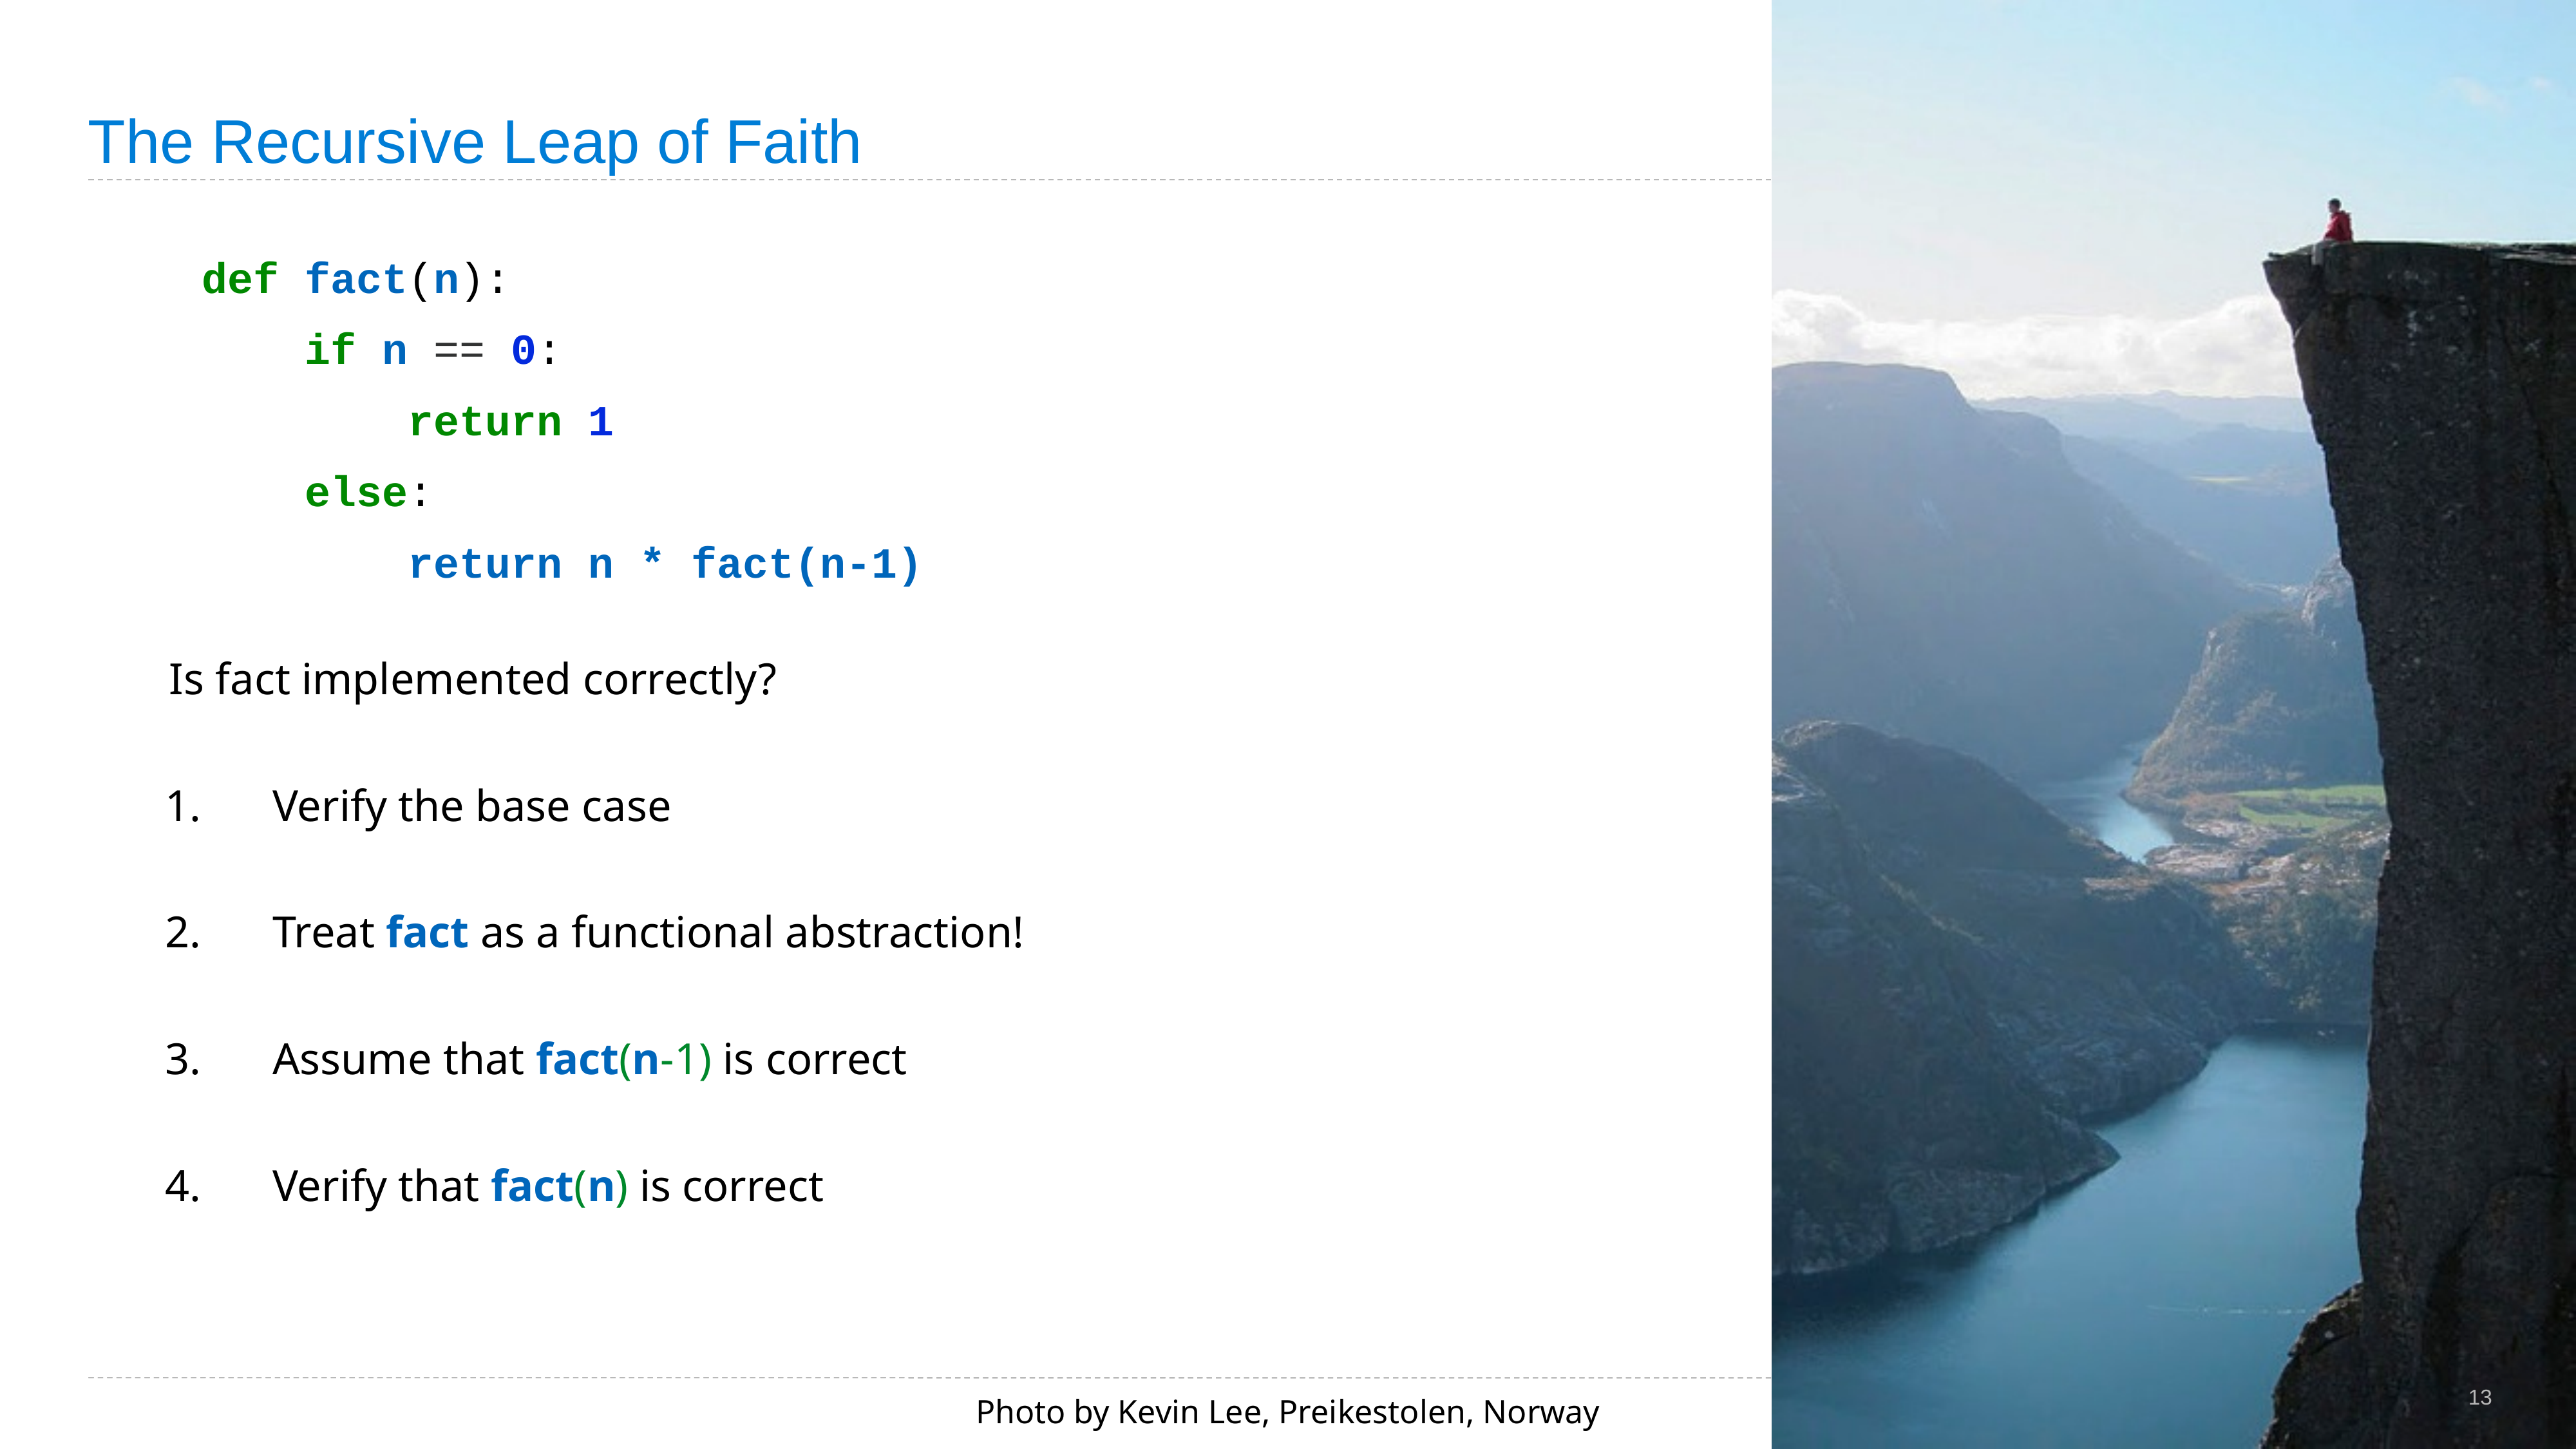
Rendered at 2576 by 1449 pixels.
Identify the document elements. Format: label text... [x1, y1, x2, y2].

picture [1771, 0, 2576, 1449]
text_box Photo by Kevin Lee, Preikestolen, Norway [598, 1385, 1768, 1435]
title The Recursive Leap of Faith [88, 0, 1768, 178]
list Is fact implemented correctly? Verify the base case Treat fact as a functional abstraction! Assume that fact(n-1) is correct Verify that fact(n) is correct [155, 645, 1308, 1299]
text_box def fact(n): if n == 0: return 1 else: return n * fact(n-1) [196, 225, 929, 592]
